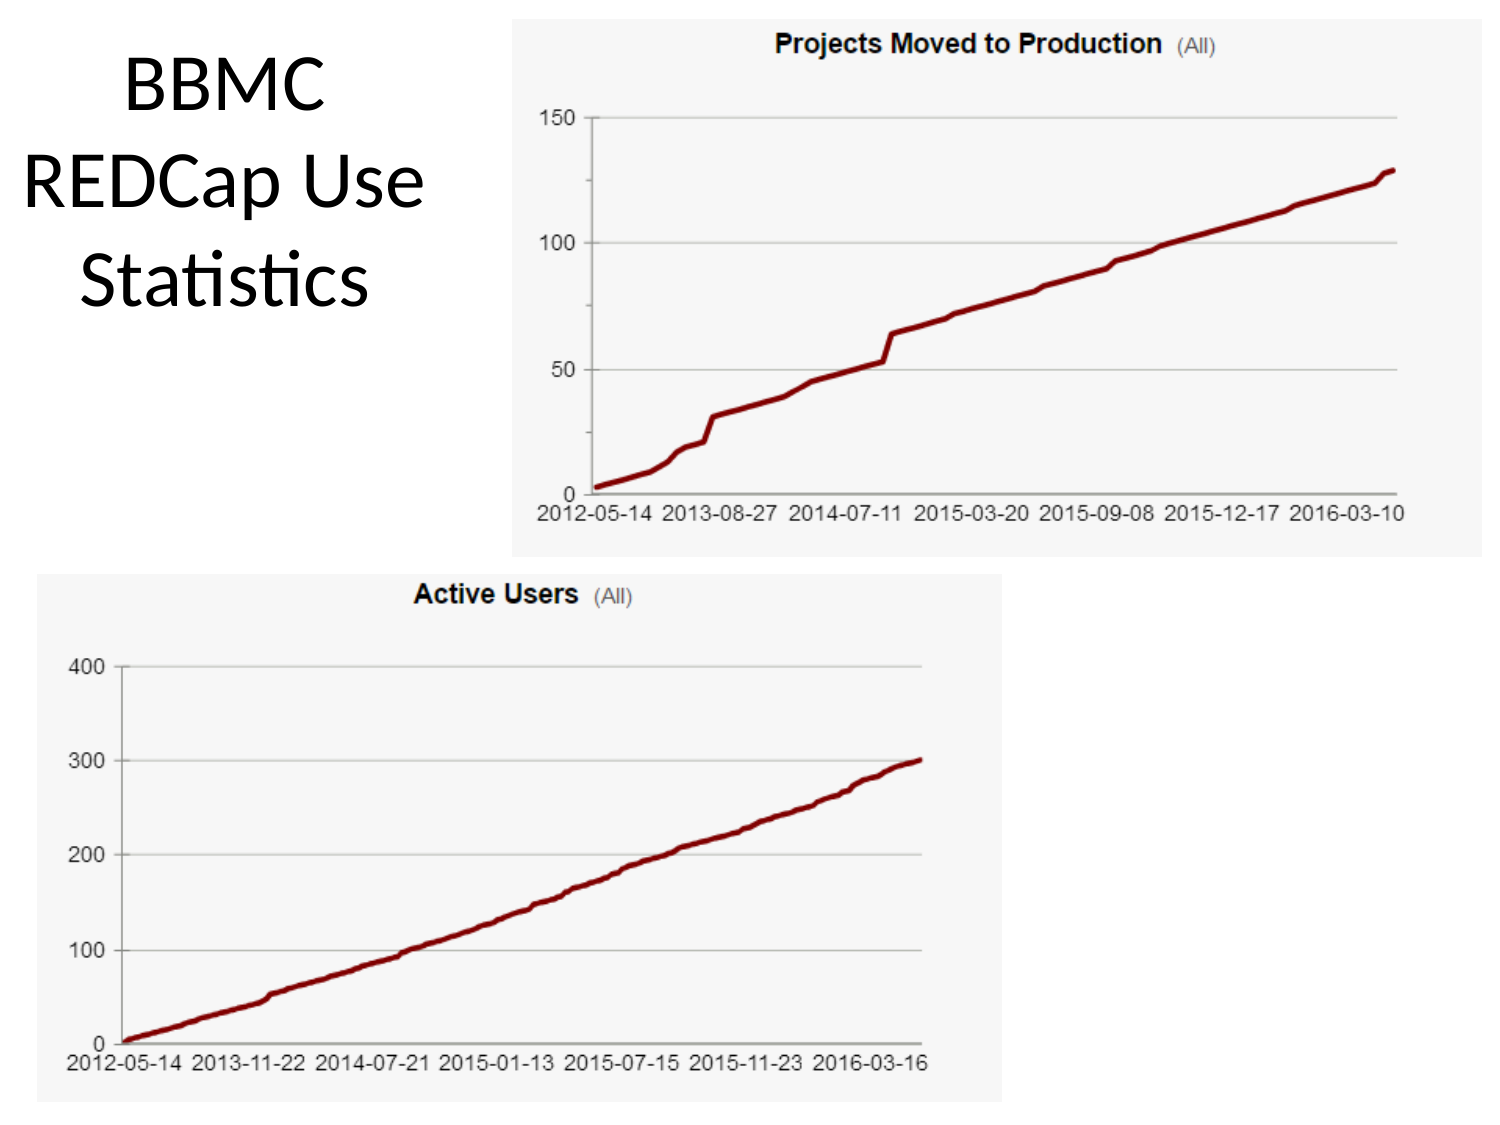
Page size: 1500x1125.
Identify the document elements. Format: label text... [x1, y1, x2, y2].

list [512, 18, 1482, 557]
picture [37, 574, 1002, 1102]
title BBMC REDCap Use Statistics [0, 19, 450, 332]
